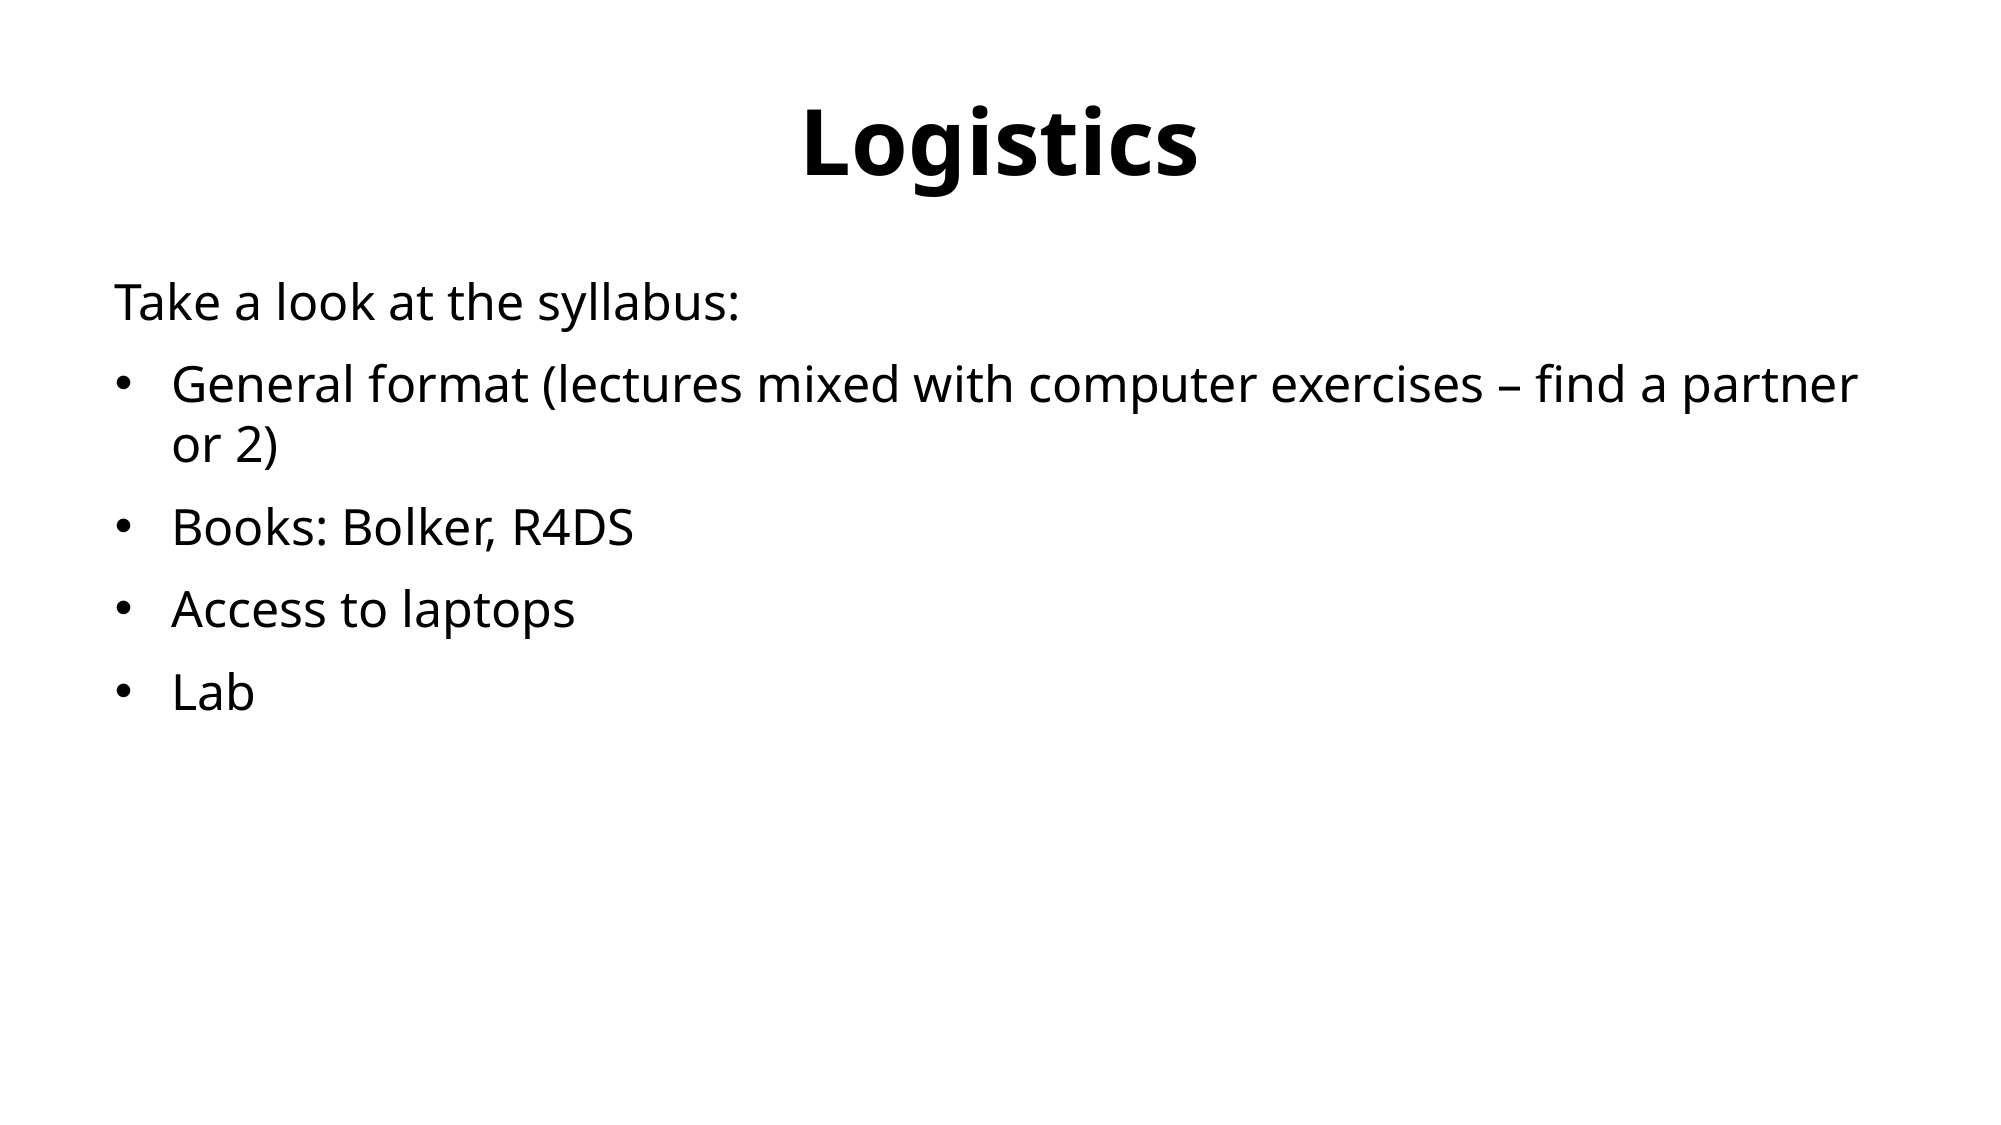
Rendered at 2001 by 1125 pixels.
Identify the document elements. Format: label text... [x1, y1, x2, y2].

list Take a look at the syllabus: General format (lectures mixed with computer exercises – find a partner or 2) Books: Bolker, R4DS Access to laptops Lab [99, 262, 1900, 1005]
title Logistics [99, 45, 1900, 233]
